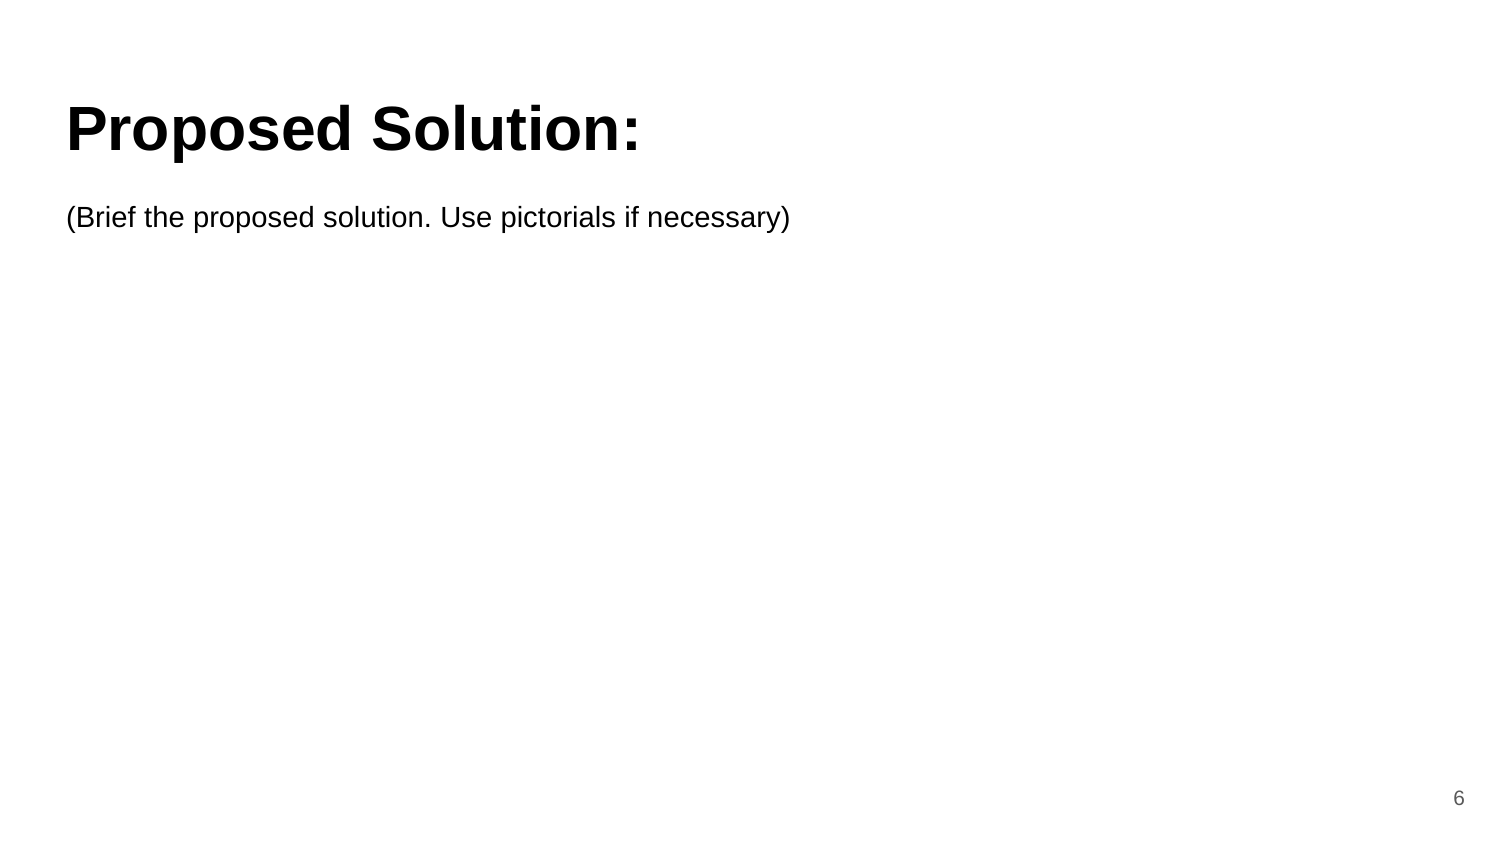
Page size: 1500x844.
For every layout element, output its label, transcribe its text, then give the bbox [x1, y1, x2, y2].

title Proposed Solution: (Brief the proposed solution. Use pictorials if necessary) [51, 72, 1449, 238]
slide_number 6 [1389, 764, 1480, 830]
